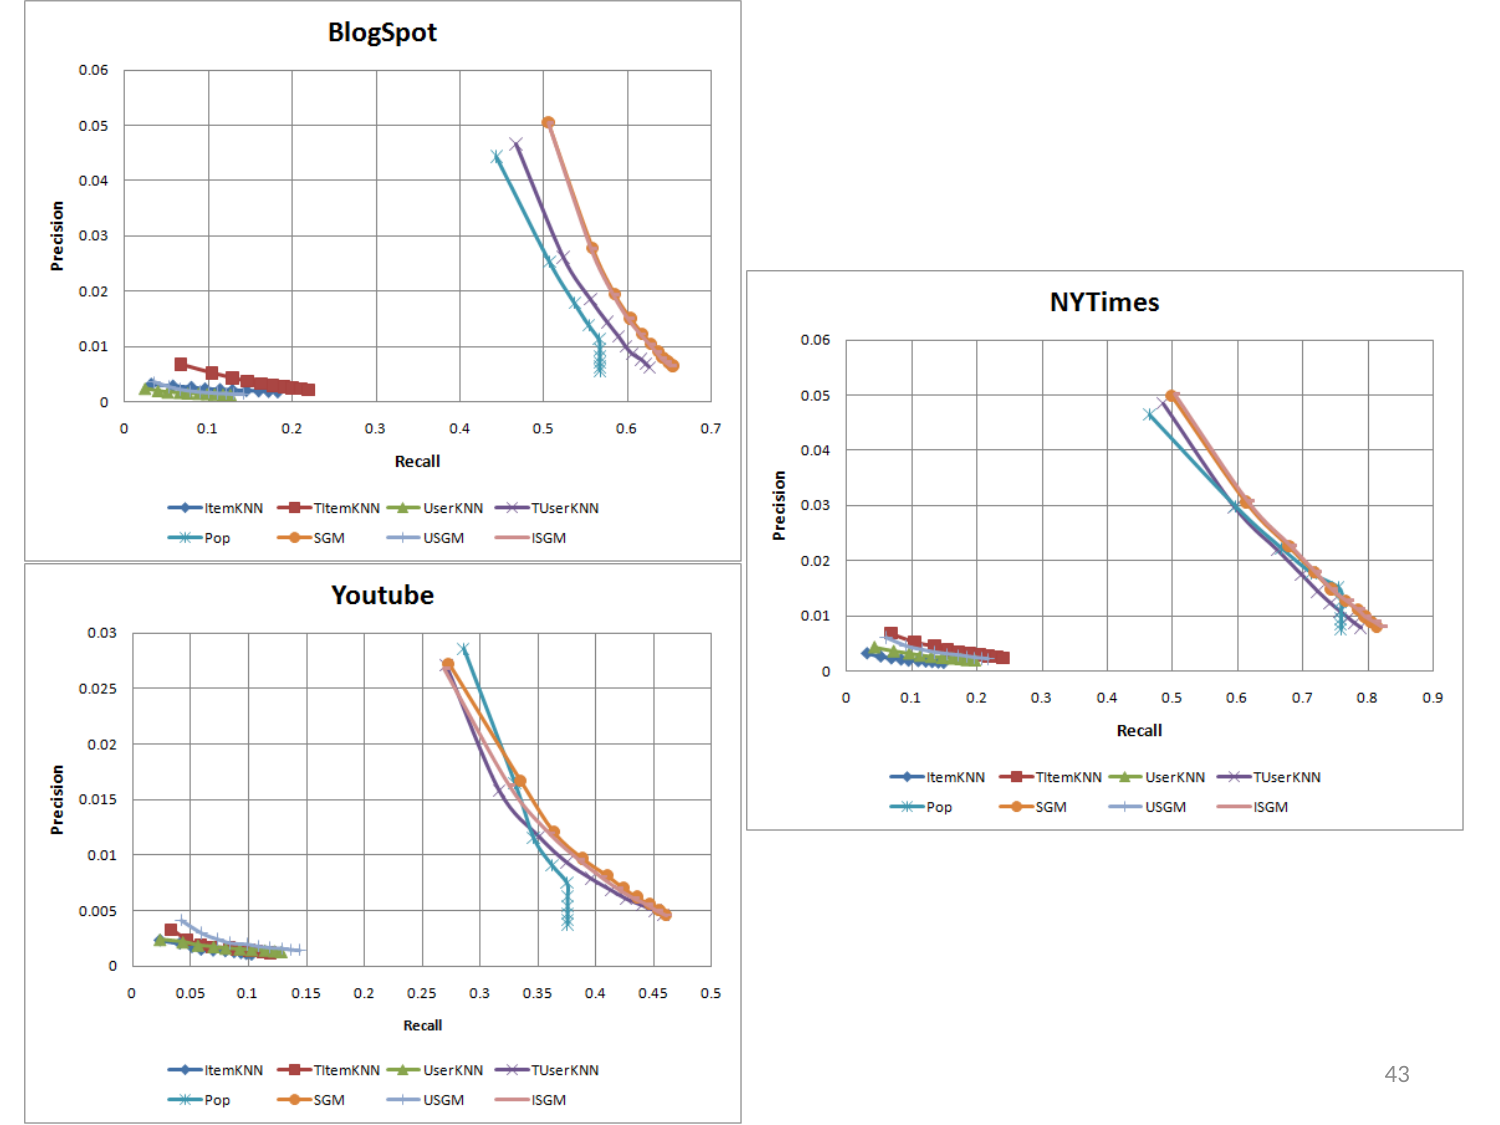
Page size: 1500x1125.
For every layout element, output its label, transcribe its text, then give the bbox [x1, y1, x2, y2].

slide_number 43 [1074, 1042, 1425, 1103]
picture [23, 0, 743, 1125]
picture [745, 269, 1465, 833]
